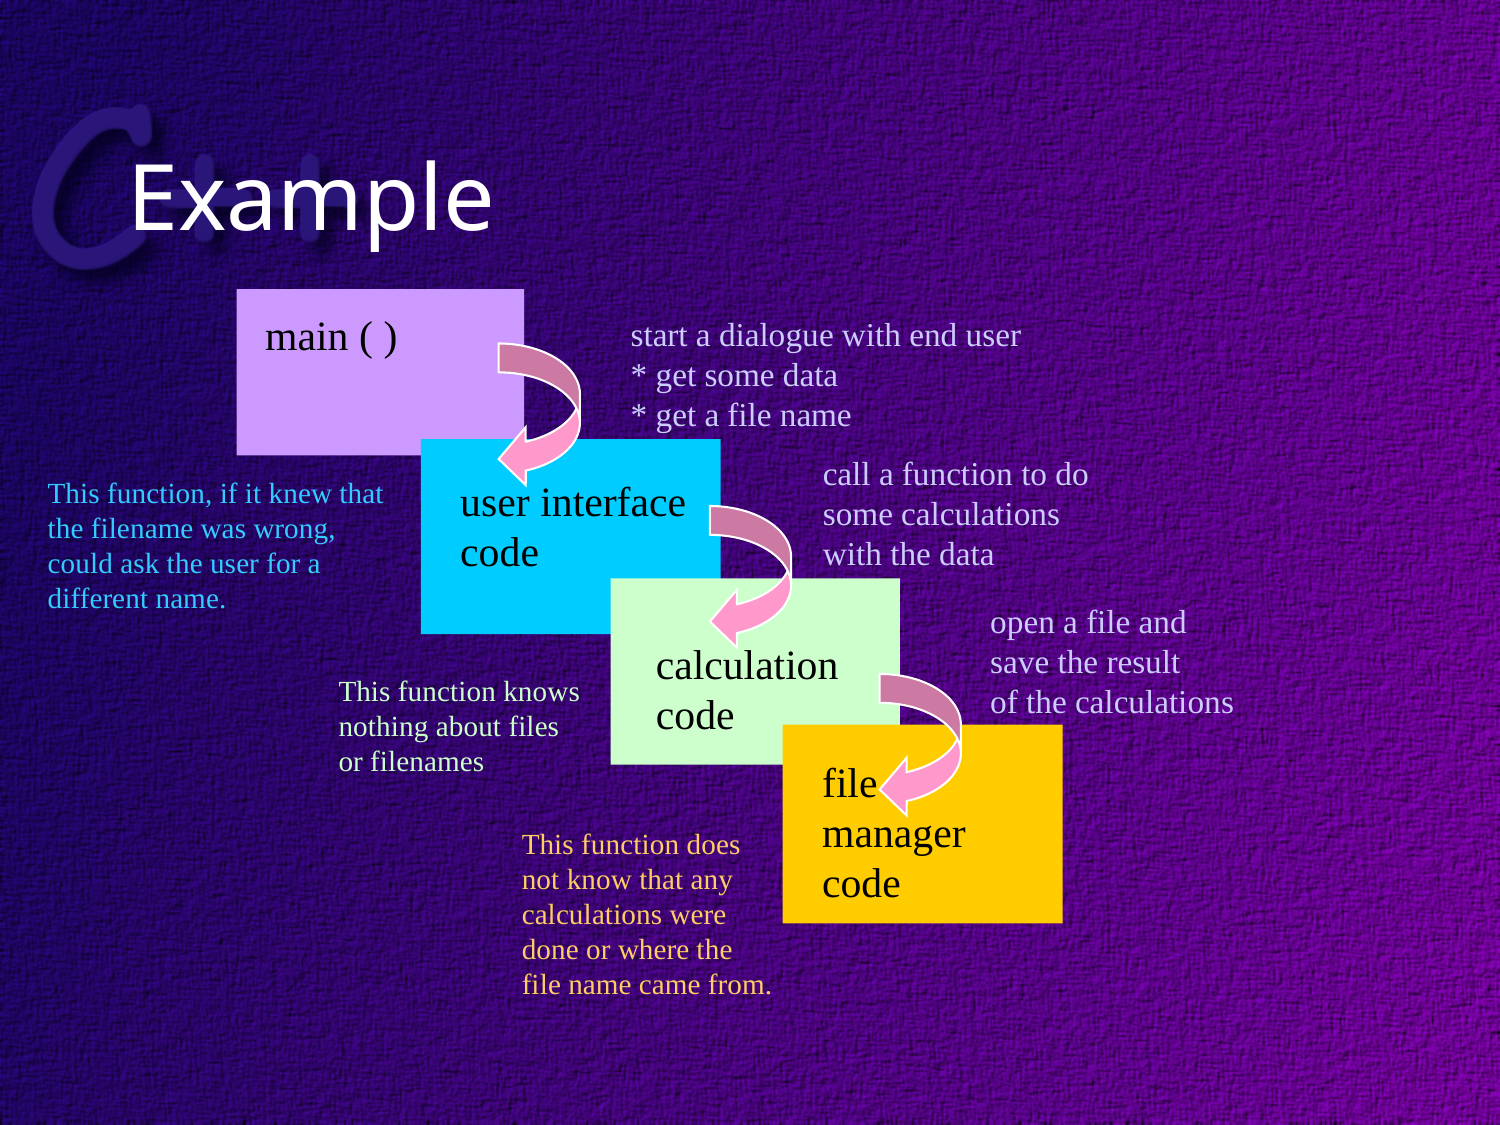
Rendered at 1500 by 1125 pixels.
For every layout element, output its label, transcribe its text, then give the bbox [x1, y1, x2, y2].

text_box start a dialogue with end user * get some data * get a file name [615, 305, 1037, 441]
text_box [752, 578, 900, 724]
text_box [420, 439, 610, 635]
text_box calculation code [641, 630, 854, 746]
text_box call a function to do some calculations with the data [808, 444, 1105, 580]
text_box [542, 439, 721, 578]
text_box This function does not know that any calculations were done or where the file name came from. [507, 817, 788, 1008]
text_box user interface code [445, 467, 702, 583]
text_box [782, 724, 1063, 924]
text_box This function, if it knew that the filename was wrong, could ask the user for a different name. [32, 467, 399, 622]
text_box [879, 673, 961, 816]
text_box main ( ) [250, 301, 413, 367]
text_box [709, 505, 792, 648]
text_box [236, 289, 525, 456]
text_box [498, 343, 580, 486]
text_box This function knows nothing about files or filenames [323, 664, 596, 785]
text_box file manager code [807, 747, 982, 913]
text_box open a file and save the result of the calculations [975, 592, 1250, 728]
title Example [111, 99, 1438, 288]
text_box [610, 578, 782, 765]
picture [0, 0, 1500, 1125]
